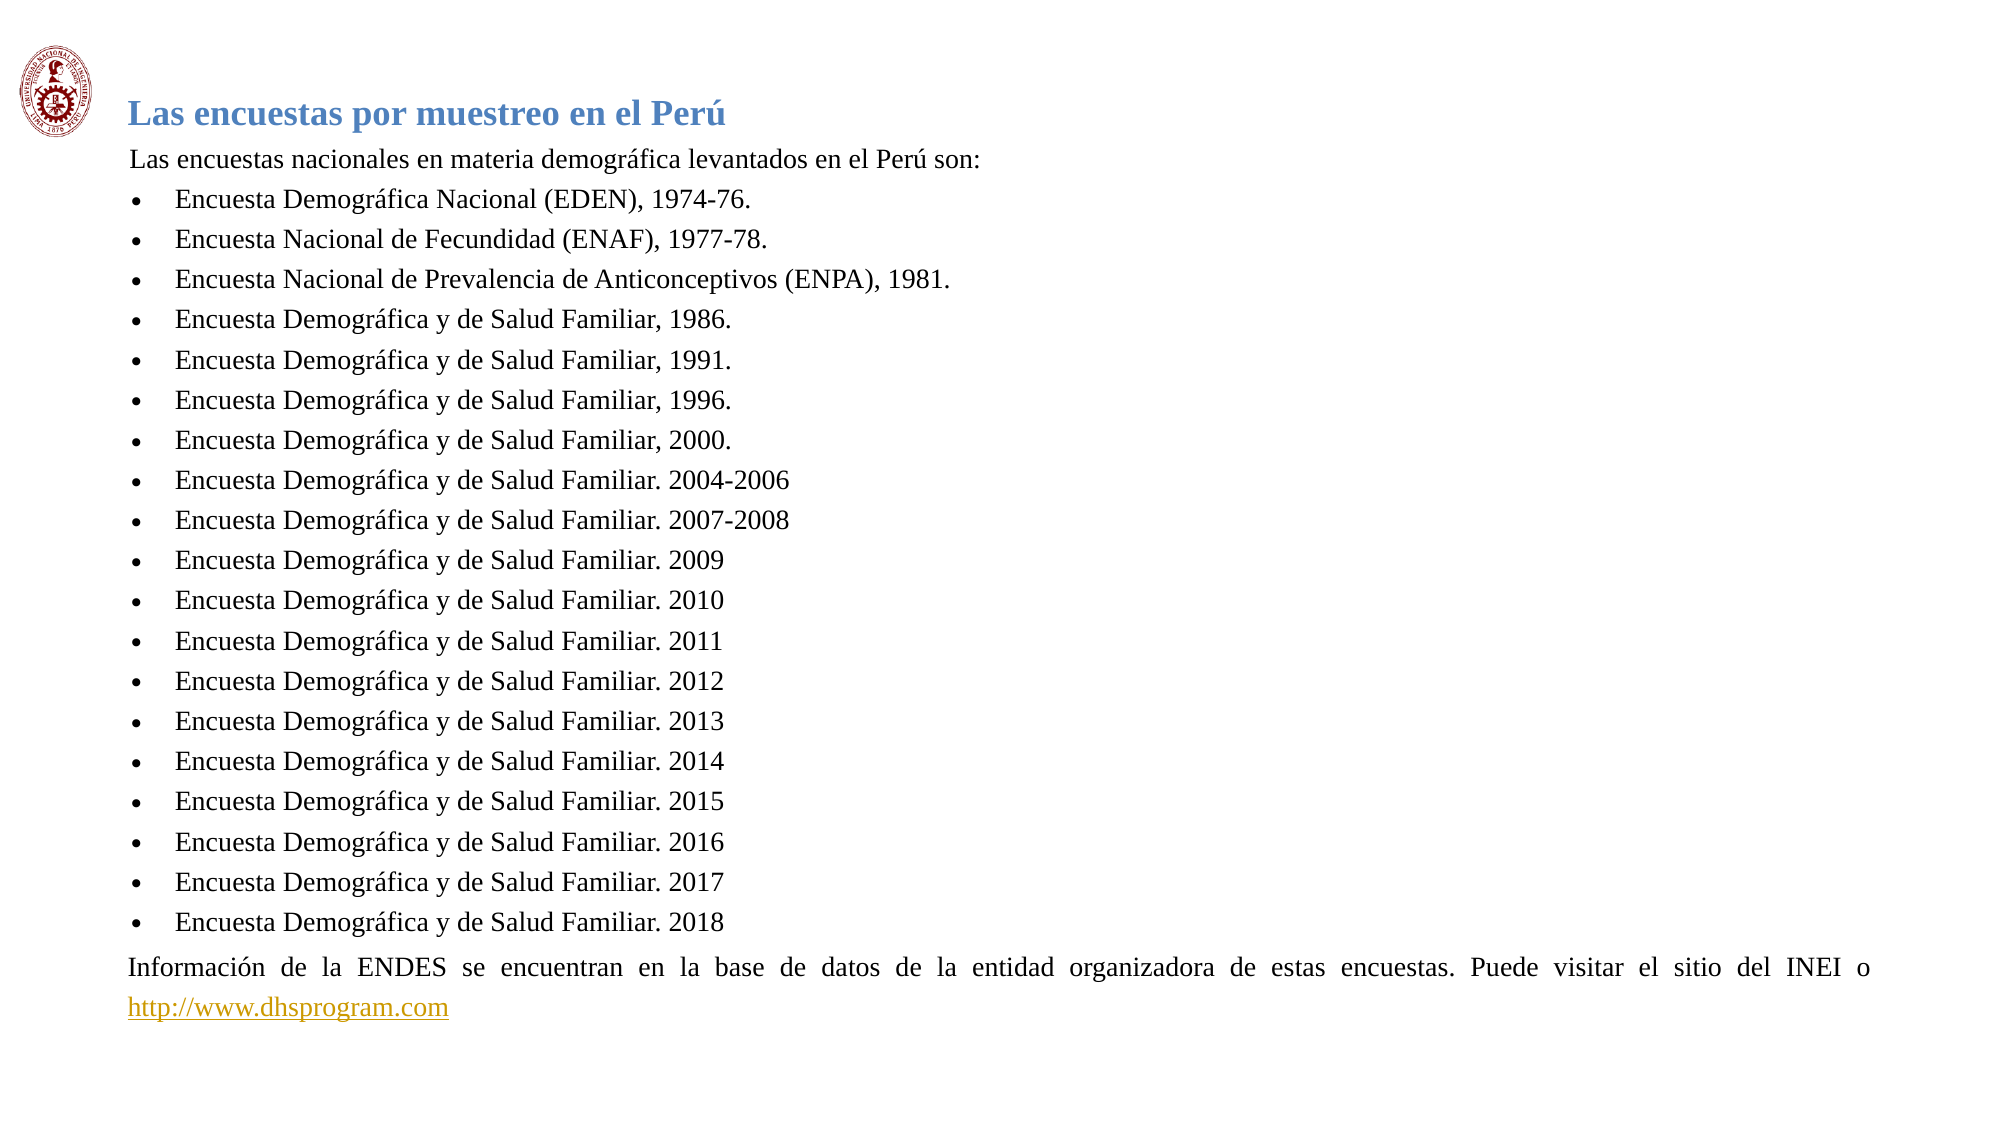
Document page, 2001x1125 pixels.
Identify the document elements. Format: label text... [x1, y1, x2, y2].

list Las encuestas por muestreo en el Perú Las encuestas nacionales en materia demográfica levantados en el Perú son: Encuesta Demográfica Nacional (EDEN), 1974-76. Encuesta Nacional de Fecundidad (ENAF), 1977-78. Encuesta Nacional de Prevalencia de Anticonceptivos (ENPA), 1981. Encuesta Demográfica y de Salud Familiar, 1986. Encuesta Demográfica y de Salud Familiar, 1991. Encuesta Demográfica y de Salud Familiar, 1996. Encuesta Demográfica y de Salud Familiar, 2000. Encuesta Demográfica y de Salud Familiar. 2004-2006 Encuesta Demográfica y de Salud Familiar. 2007-2008 Encuesta Demográfica y de Salud Familiar. 2009 Encuesta Demográfica y de Salud Familiar. 2010 Encuesta Demográfica y de Salud Familiar. 2011 Encuesta Demográfica y de Salud Familiar. 2012 Encuesta Demográfica y de Salud Familiar. 2013 Encuesta Demográfica y de Salud Familiar. 2014 Encuesta Demográfica y de Salud Familiar. 2015 Encuesta Demográfica y de Salud Familiar. 2016 Encuesta Demográfica y de Salud Familiar. 2017 Encuesta Demográfica y de Salud Familiar. 2018 Información de la ENDES se encuentran en la base de datos de la entidad organizadora de estas encuestas. Puede visitar el sitio del INEI o http://www.dhsprogram.com [112, 86, 1887, 1031]
picture [15, 39, 98, 145]
